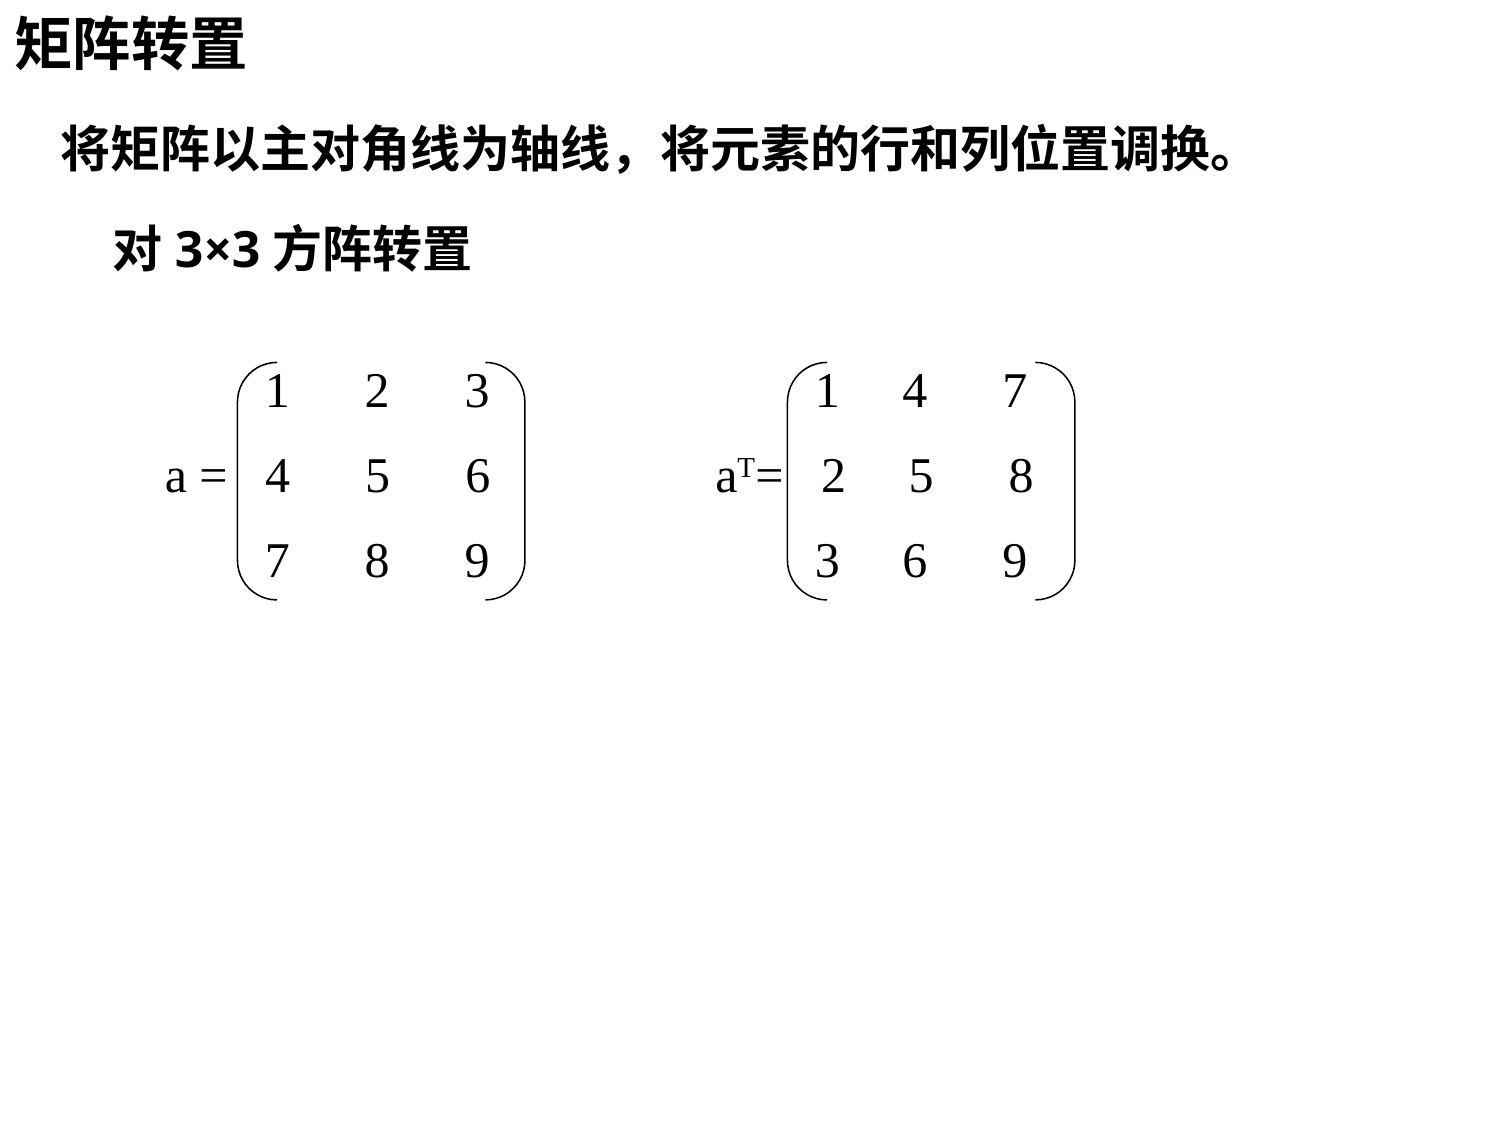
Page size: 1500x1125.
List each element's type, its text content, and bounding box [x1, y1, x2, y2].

text_box 矩阵转置 将矩阵以主对角线为轴线，将元素的行和列位置调换。 对3×3方阵转置 [0, 0, 1500, 285]
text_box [149, 349, 1326, 605]
